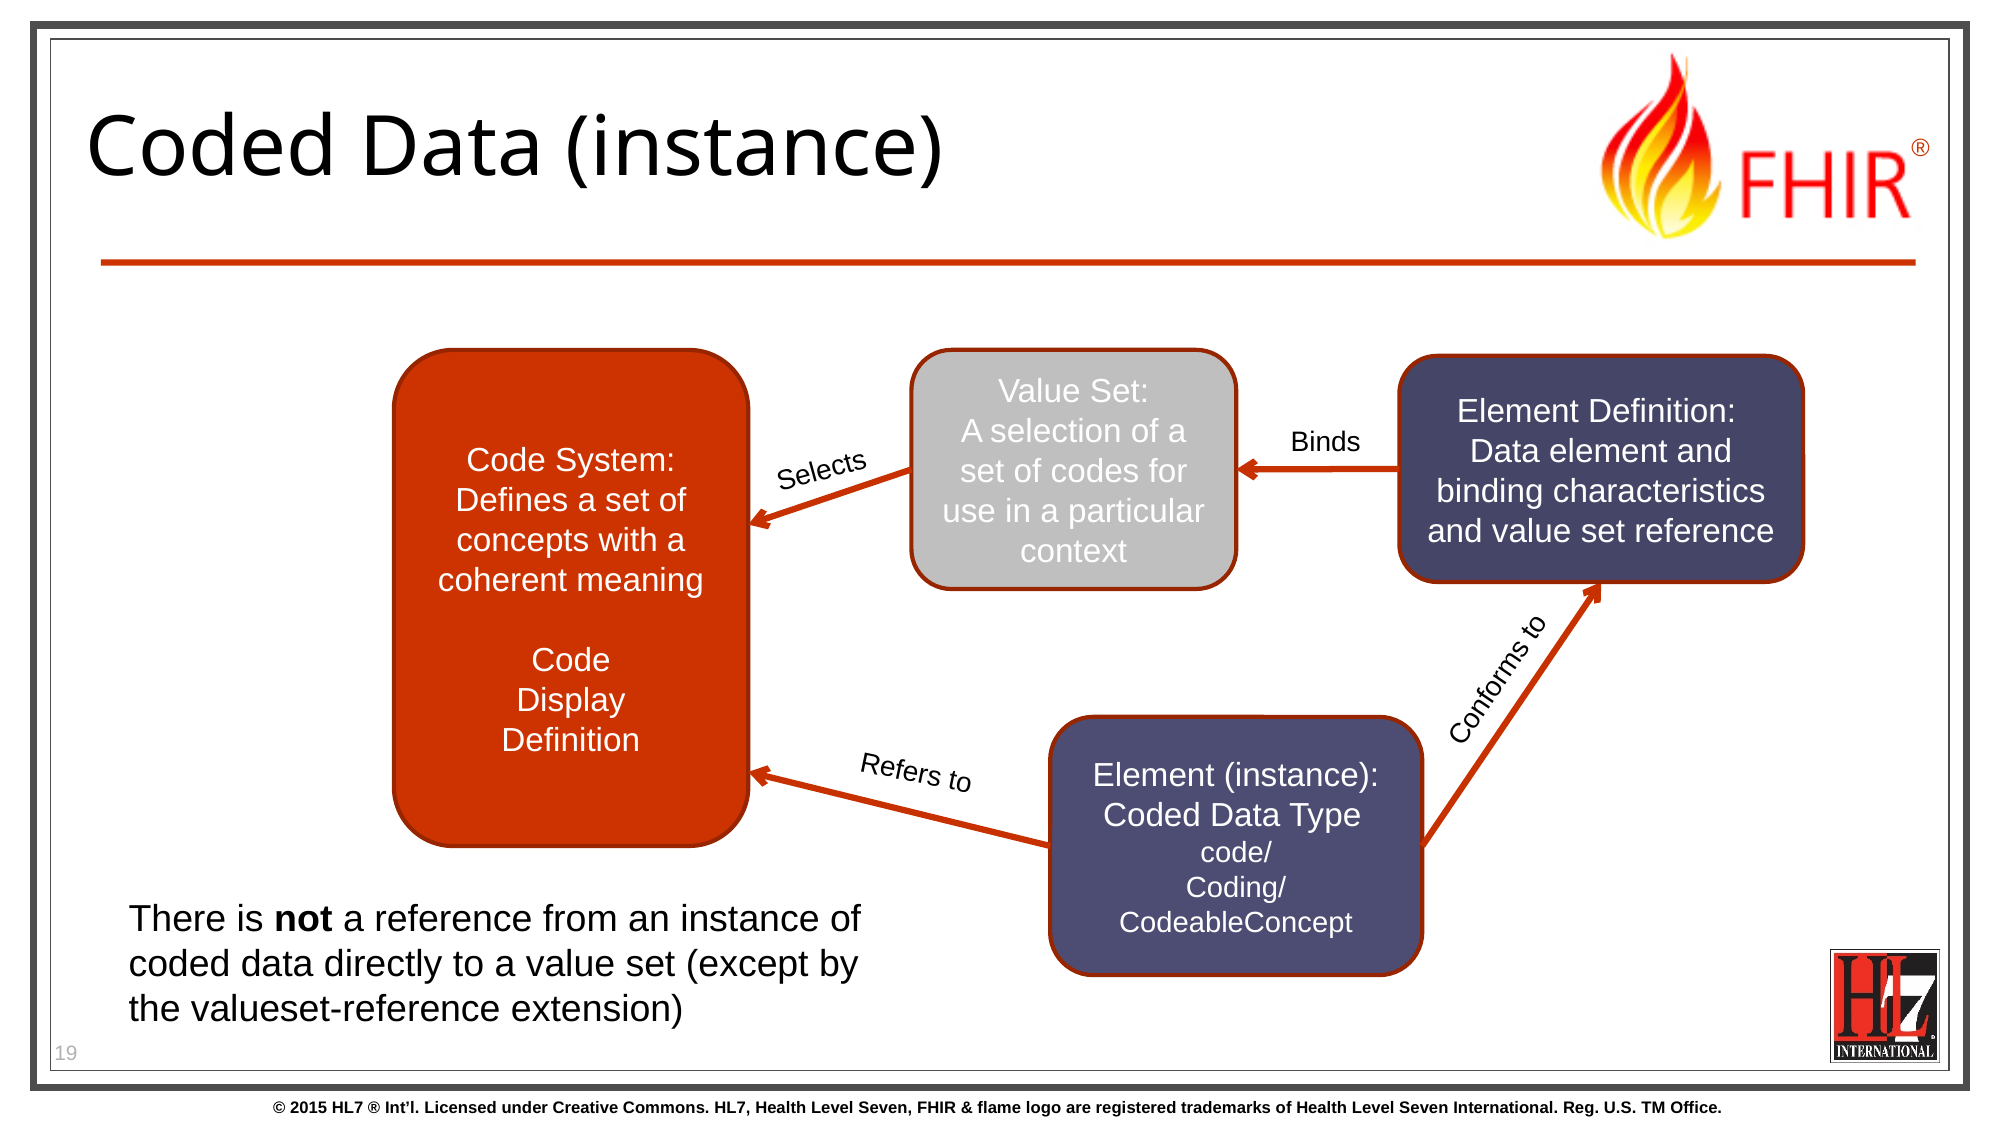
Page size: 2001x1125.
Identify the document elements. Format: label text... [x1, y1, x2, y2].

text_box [1421, 581, 1602, 847]
text_box Refers to [844, 733, 992, 770]
text_box Binds [1275, 415, 1376, 465]
title Coded Data (instance) [70, 54, 1595, 249]
text_box Selects [756, 429, 884, 467]
text_box Value Set: A selection of a set of codes for use in a particular context [909, 347, 1239, 592]
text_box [747, 469, 912, 525]
picture [1588, 42, 1923, 249]
picture [1830, 949, 1940, 1063]
text_box There is not a reference from an instance of coded data directly to a value set (except by the valueset-reference extension) [113, 887, 900, 1037]
text_box Element (instance): Coded Data Type code/ Coding/ CodeableConcept [1048, 714, 1425, 978]
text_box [747, 771, 1051, 847]
text_box Code System: Defines a set of concepts with a coherent meaning Code Display Definition [391, 347, 751, 849]
text_box Element Definition: Data element and binding characteristics and value set reference [1397, 353, 1806, 585]
slide_number 19 [39, 1034, 197, 1071]
